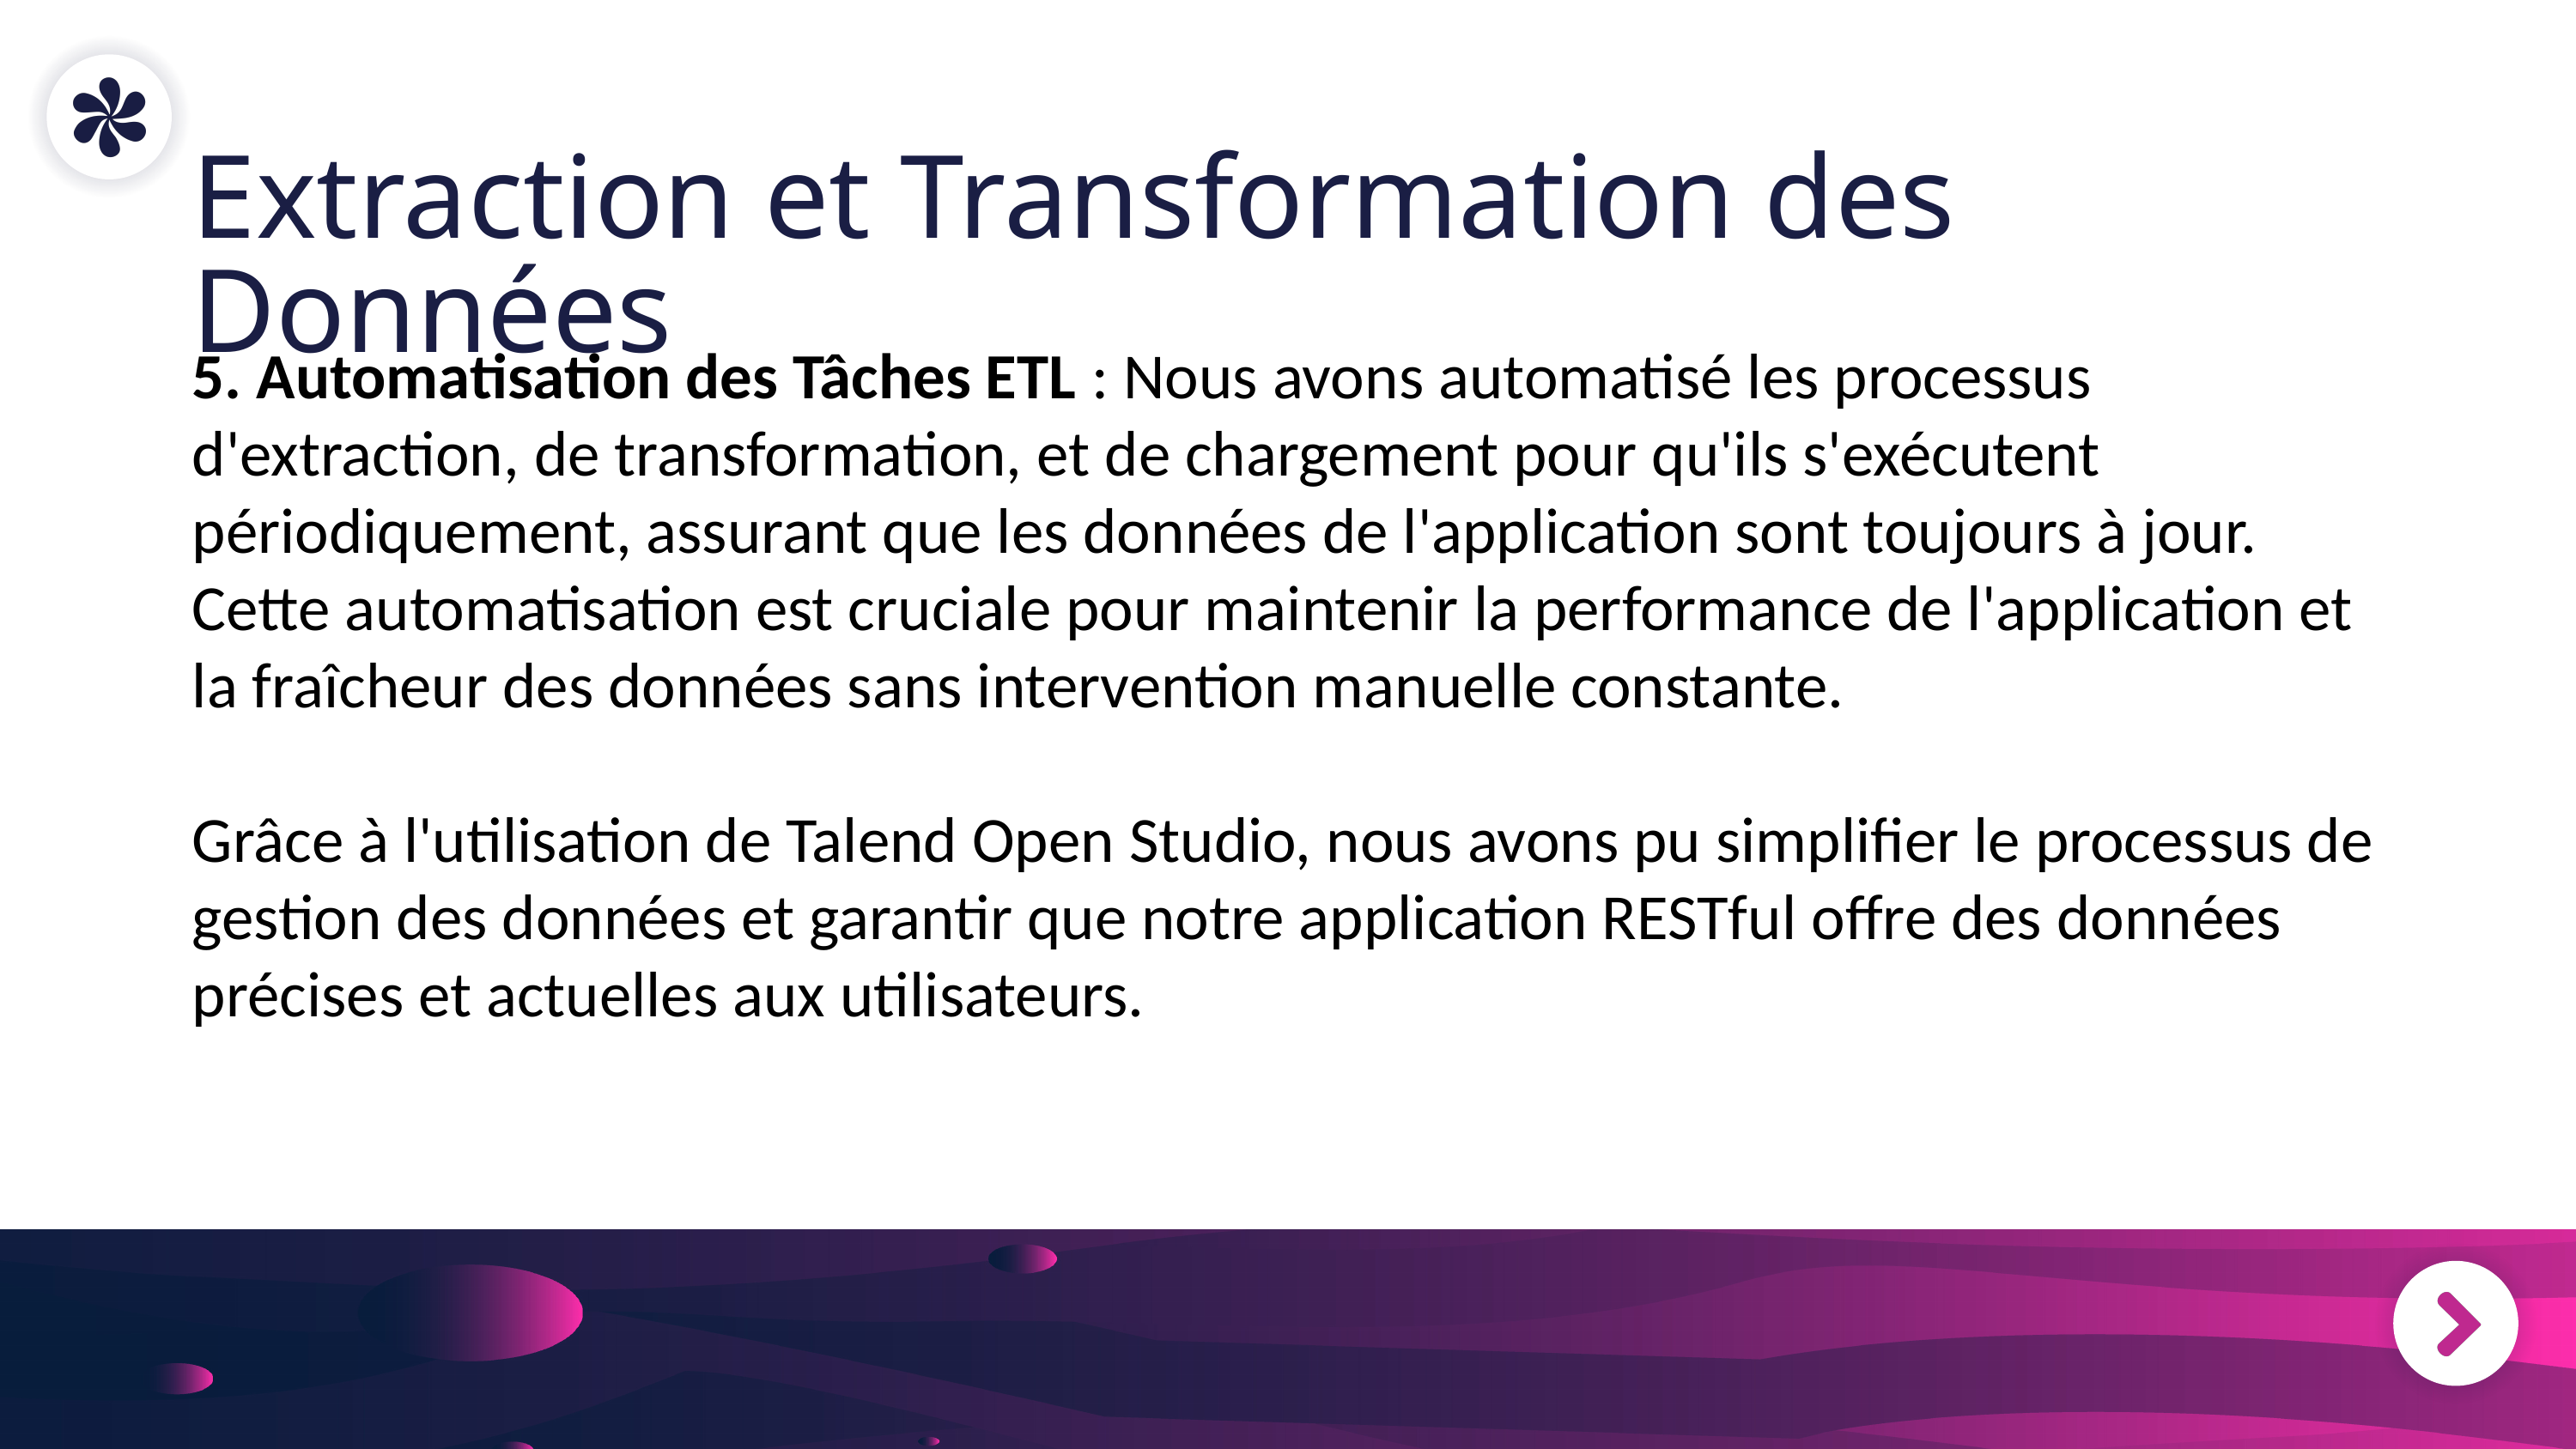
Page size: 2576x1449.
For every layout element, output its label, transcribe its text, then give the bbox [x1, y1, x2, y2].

text_box Extraction et Transformation des Données [191, 147, 2451, 375]
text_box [2374, 1242, 2537, 1405]
text_box [0, 1229, 2576, 1449]
text_box 5. Automatisation des Tâches ETL : Nous avons automatisé les processus d'extraction, de transformation, et de chargement pour qu'ils s'exécutent périodiquement, assurant que les données de l'application sont toujours à jour. Cette automatisation est cruciale pour maintenir la performance de l'application et la fraîcheur des données sans intervention manuelle constante. Grâce à l'utilisation de Talend Open Studio, nous avons pu simplifier le processus de gestion des données et garantir que notre application RESTful offre des données précises et actuelles aux utilisateurs. [191, 334, 2377, 1030]
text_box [27, 35, 191, 198]
